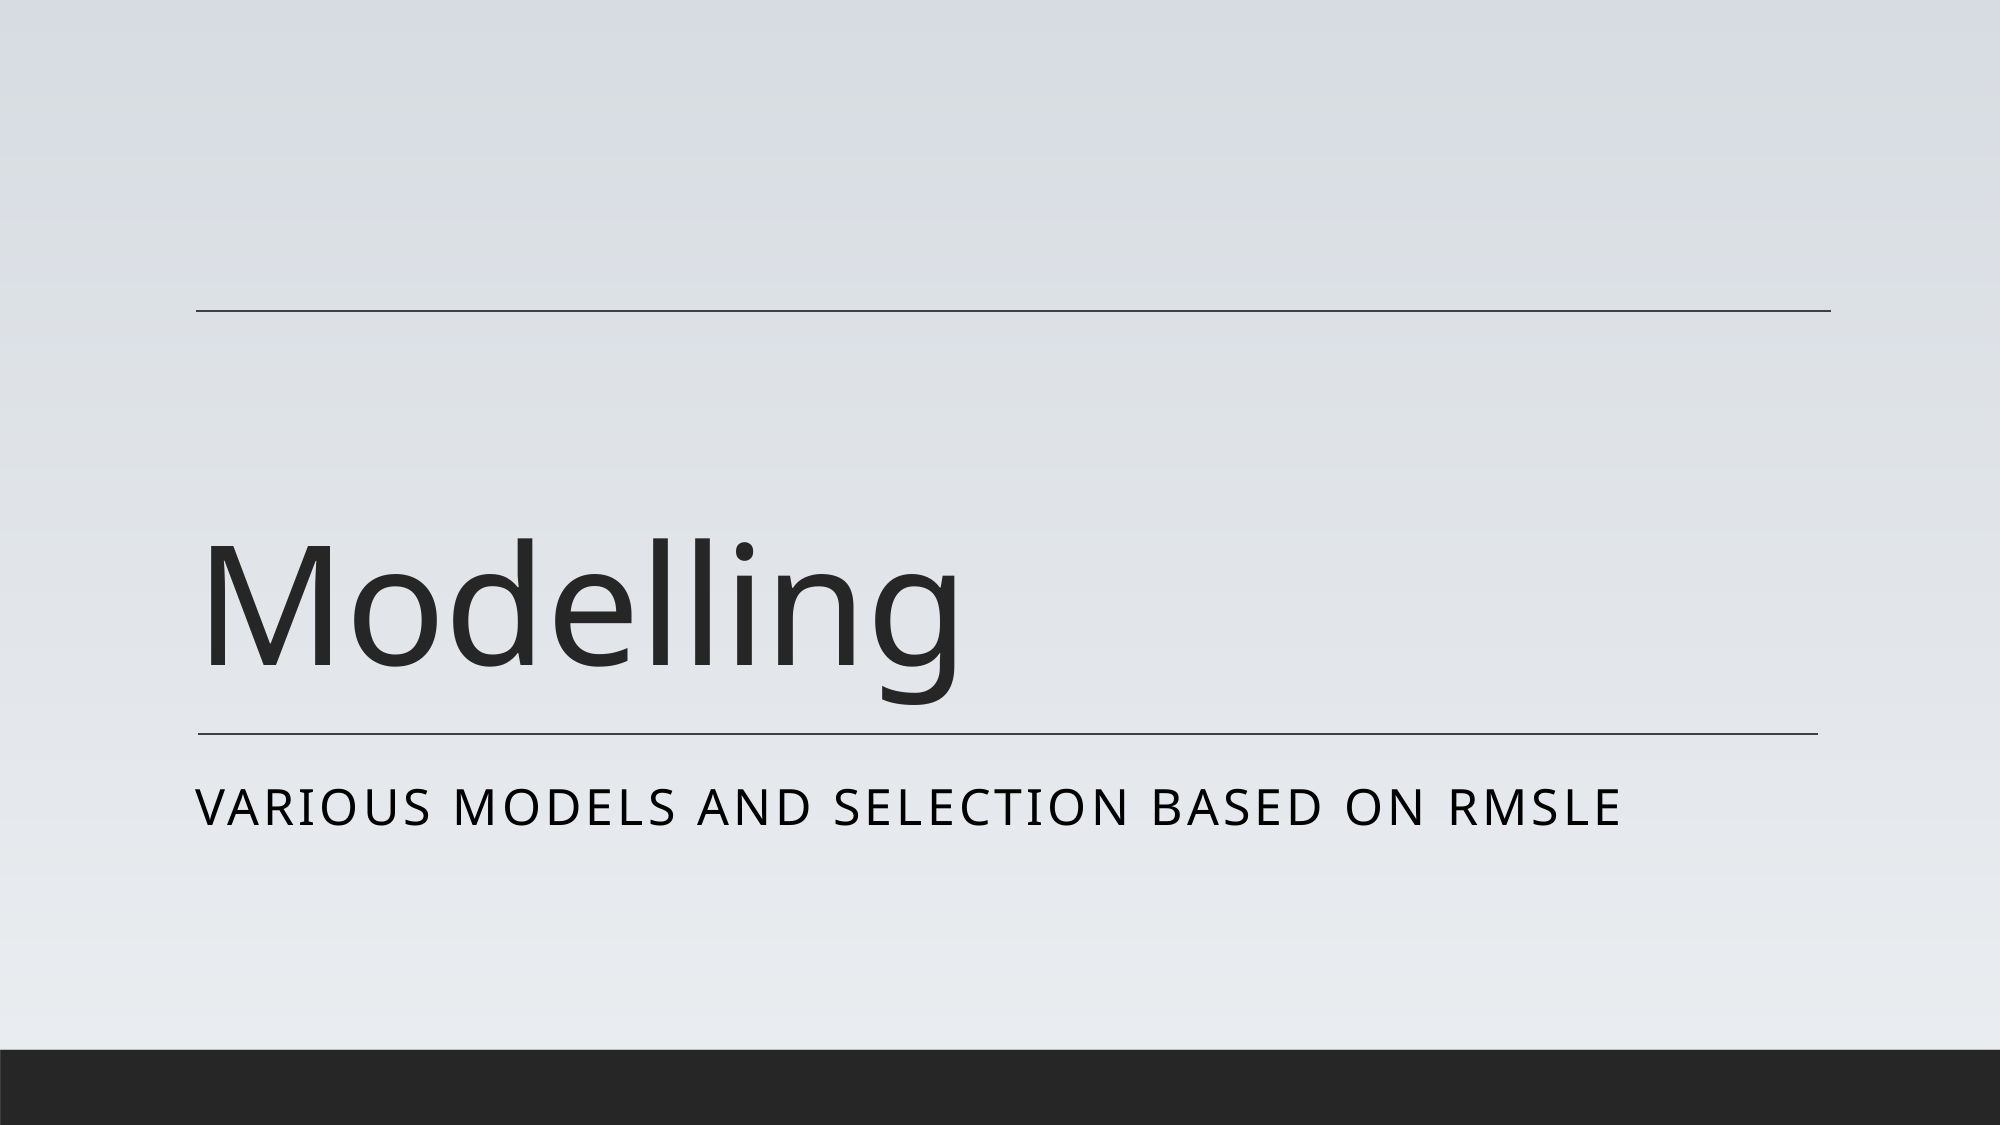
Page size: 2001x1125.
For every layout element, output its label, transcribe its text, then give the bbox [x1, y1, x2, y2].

subtitle Various Models and selection based on RMSLE [180, 761, 1831, 950]
title Modelling [180, 124, 1830, 710]
